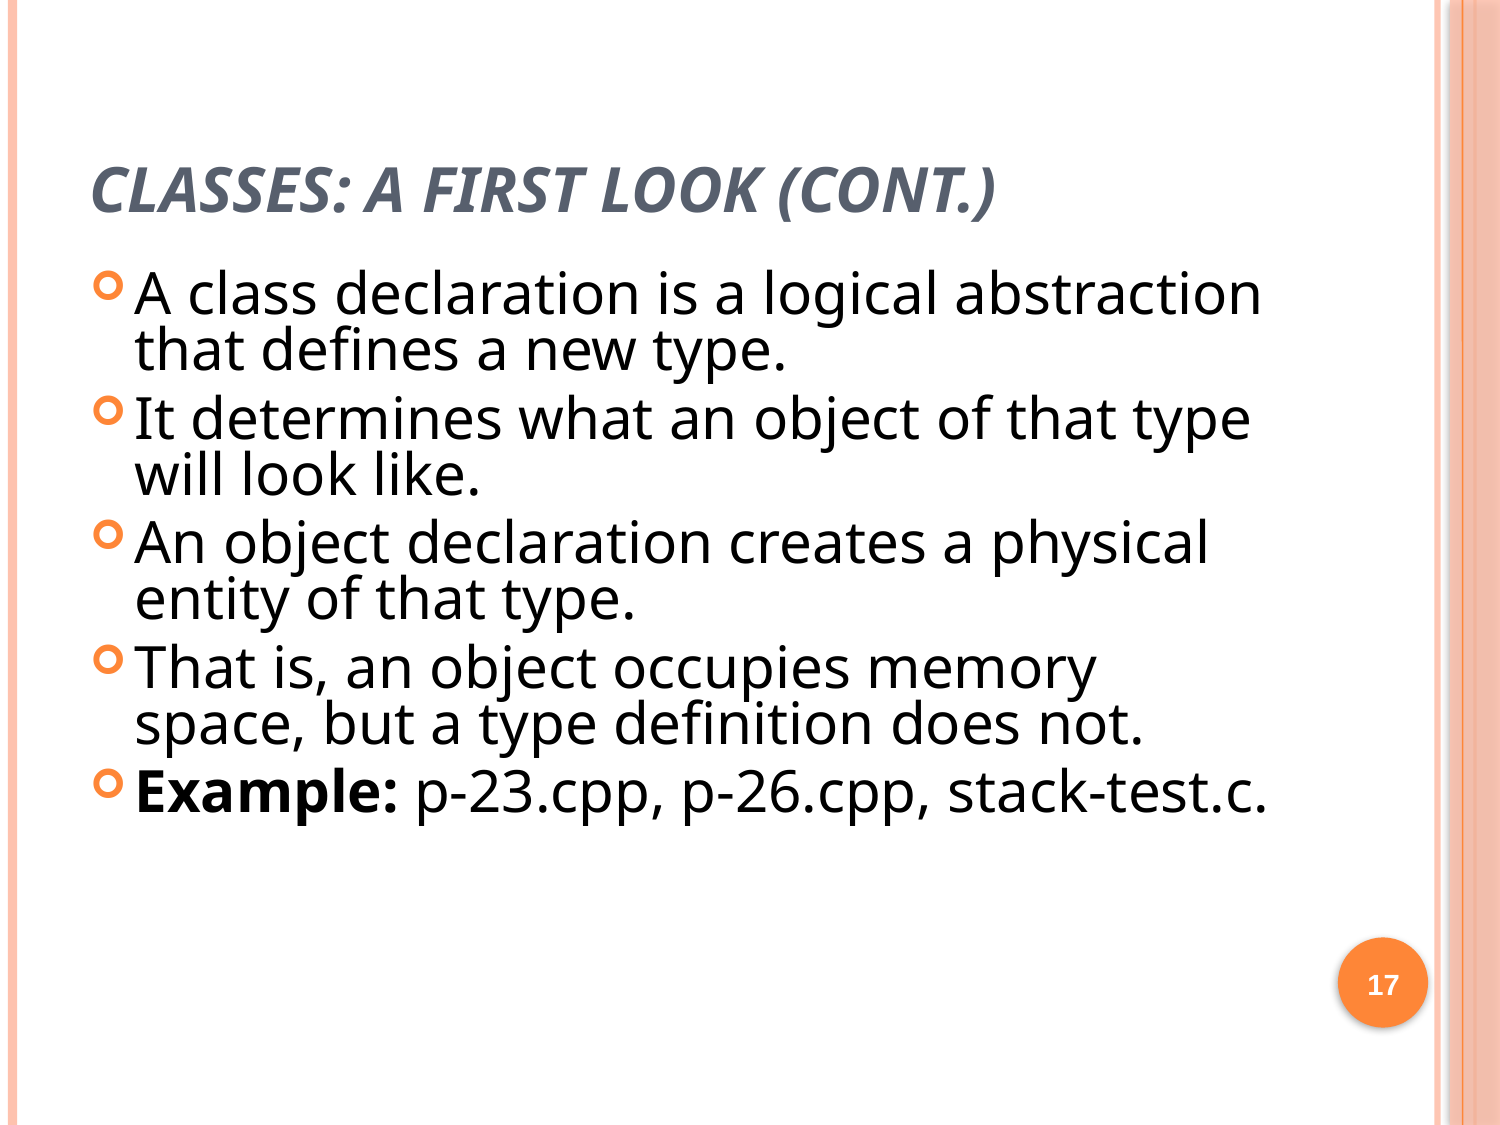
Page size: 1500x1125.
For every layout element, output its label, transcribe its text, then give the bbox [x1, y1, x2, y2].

slide_number 17 [1333, 940, 1434, 1026]
title Classes: A First Look (cont.) [75, 45, 1300, 233]
list A class declaration is a logical abstraction that defines a new type. It determines what an object of that type will look like. An object declaration creates a physical entity of that type. That is, an object occupies memory space, but a type definition does not. Example: p-23.cpp, p-26.cpp, stack-test.c. [75, 262, 1300, 1062]
